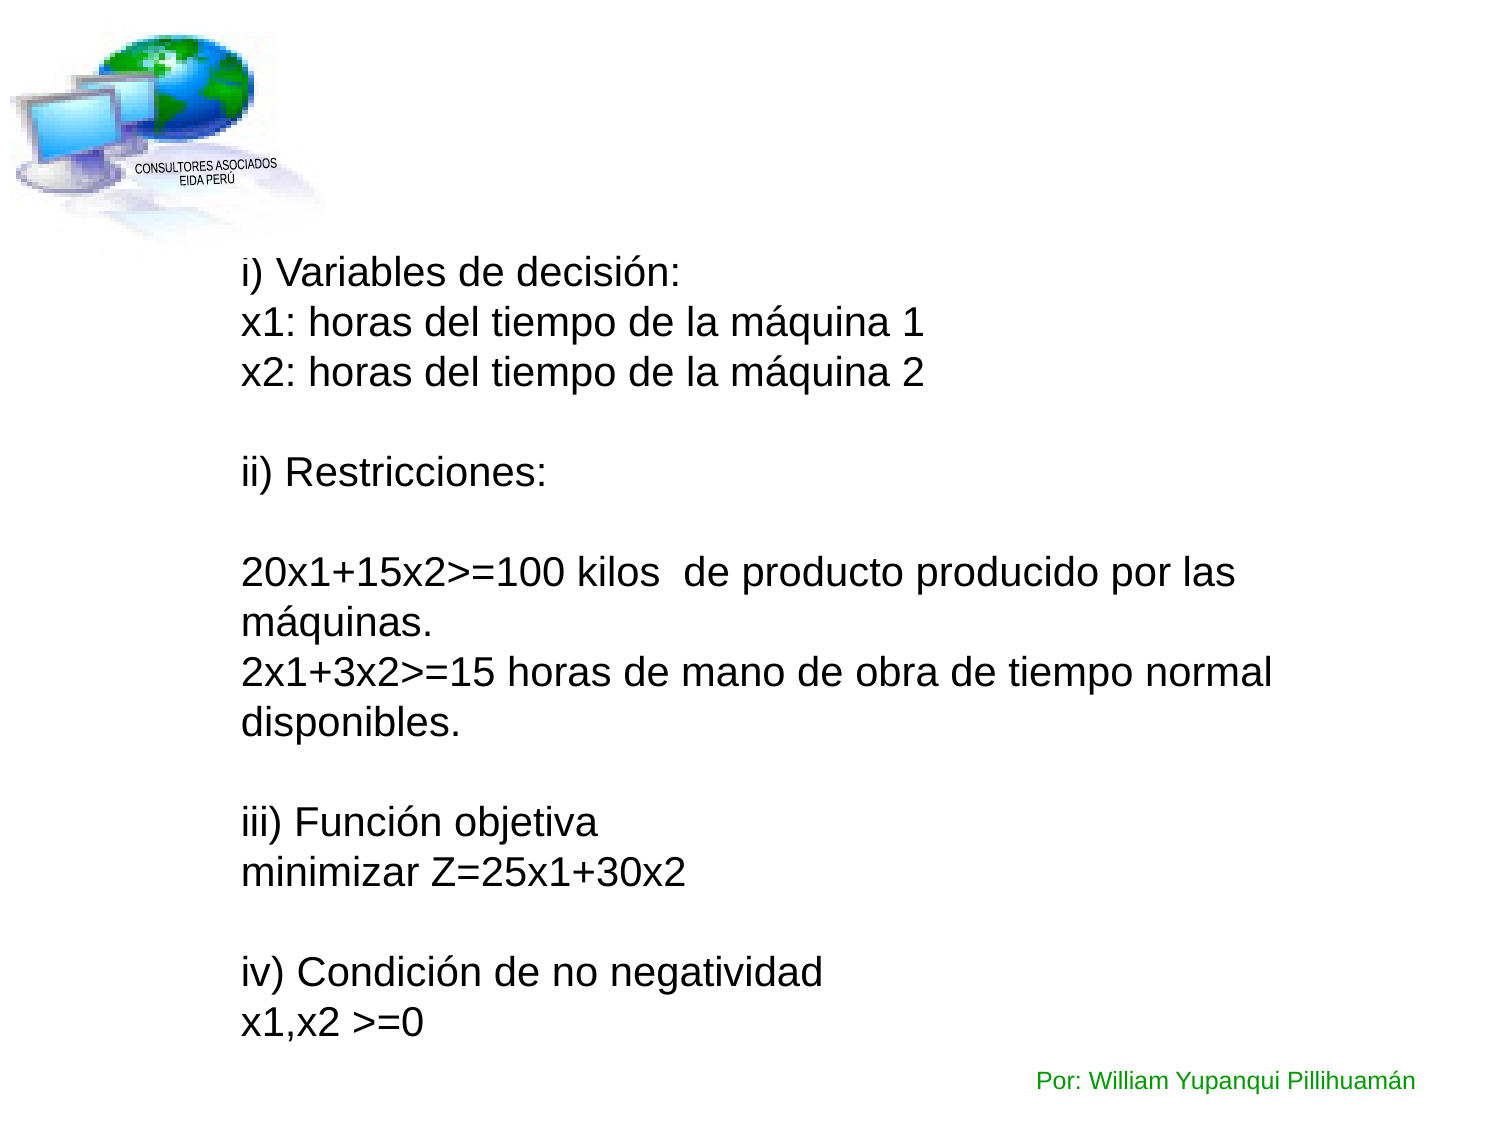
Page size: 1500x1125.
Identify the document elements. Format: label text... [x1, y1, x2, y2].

text_box Por: William Yupanqui Pillihuamán [868, 1011, 1436, 1095]
picture [5, 7, 337, 258]
title i) Variables de decisión: x1: horas del tiempo de la máquina 1 x2: horas del tiempo de la máquina 2 ii) Restricciones: 20x1+15x2>=100 kilos de producto producido por las máquinas. 2x1+3x2>=15 horas de mano de obra de tiempo normal disponibles. iii) Función objetiva minimizar Z=25x1+30x2 iv) Condición de no negatividad x1,x2 >=0 [76, 208, 1427, 1083]
